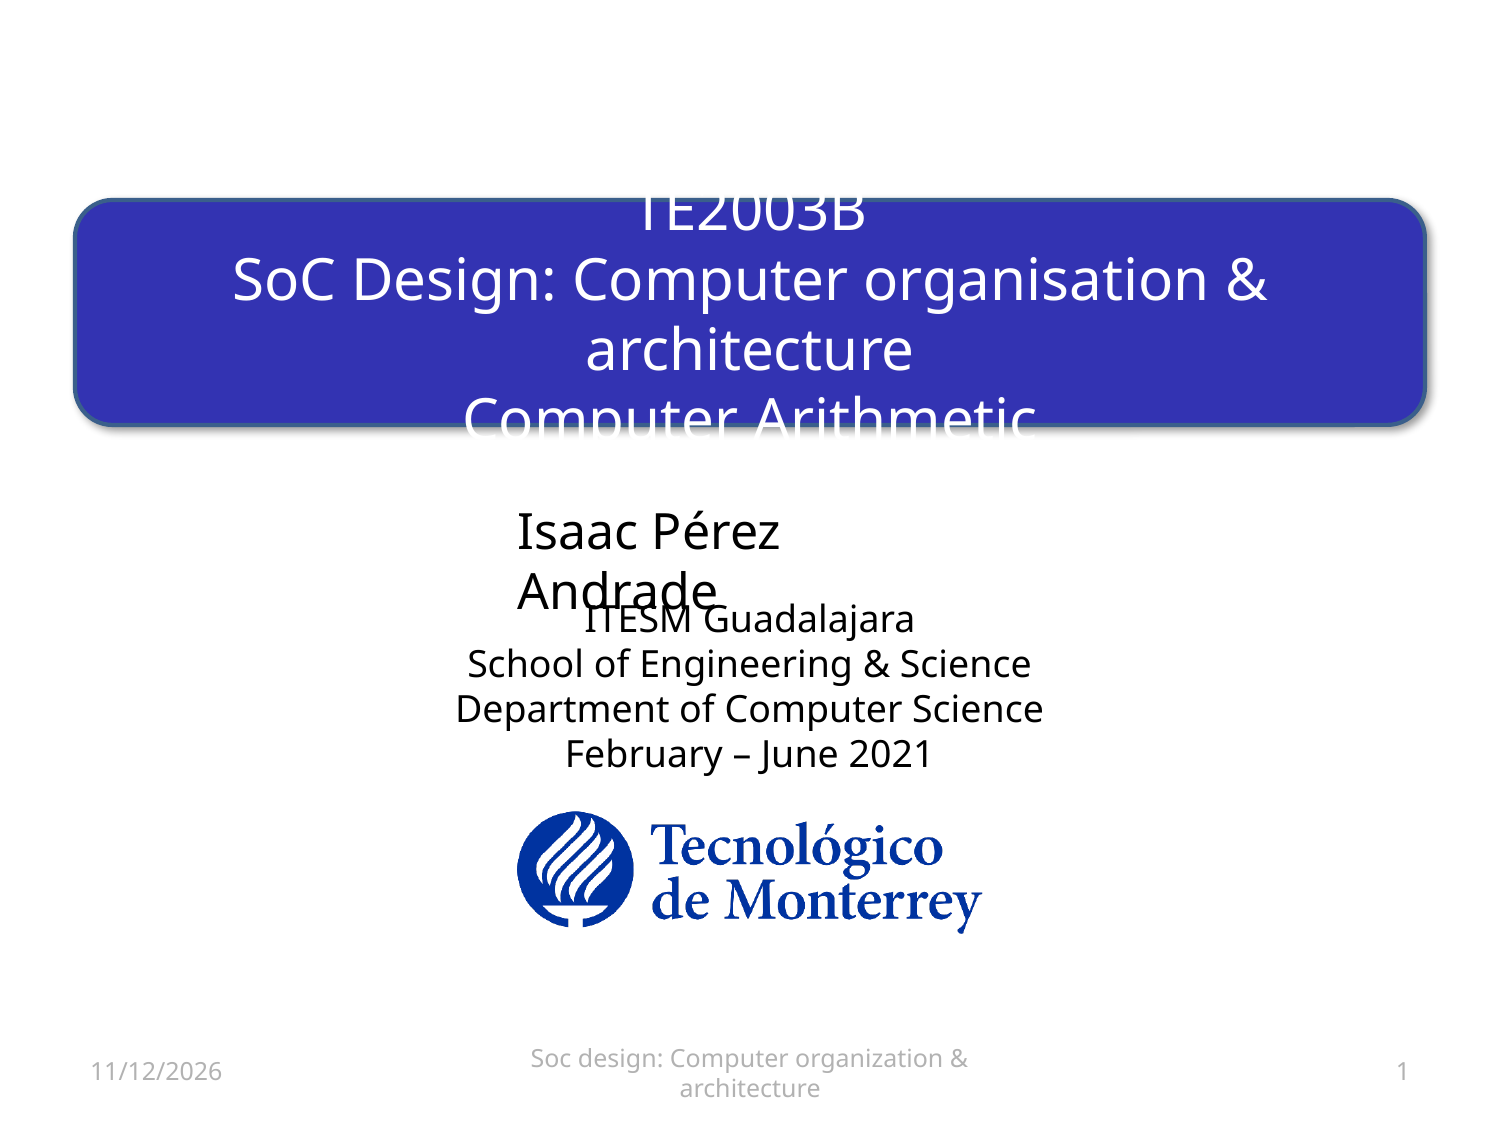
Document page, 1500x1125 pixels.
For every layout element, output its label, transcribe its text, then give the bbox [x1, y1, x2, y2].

title TE2003B SoC Design: Computer organisation & architecture Computer Arithmetic [74, 199, 1426, 426]
picture [517, 811, 983, 934]
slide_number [75, 1042, 425, 1103]
footer Soc design: Computer organization & architecture [450, 1042, 1050, 1103]
slide_number 1 [1074, 1042, 1425, 1103]
